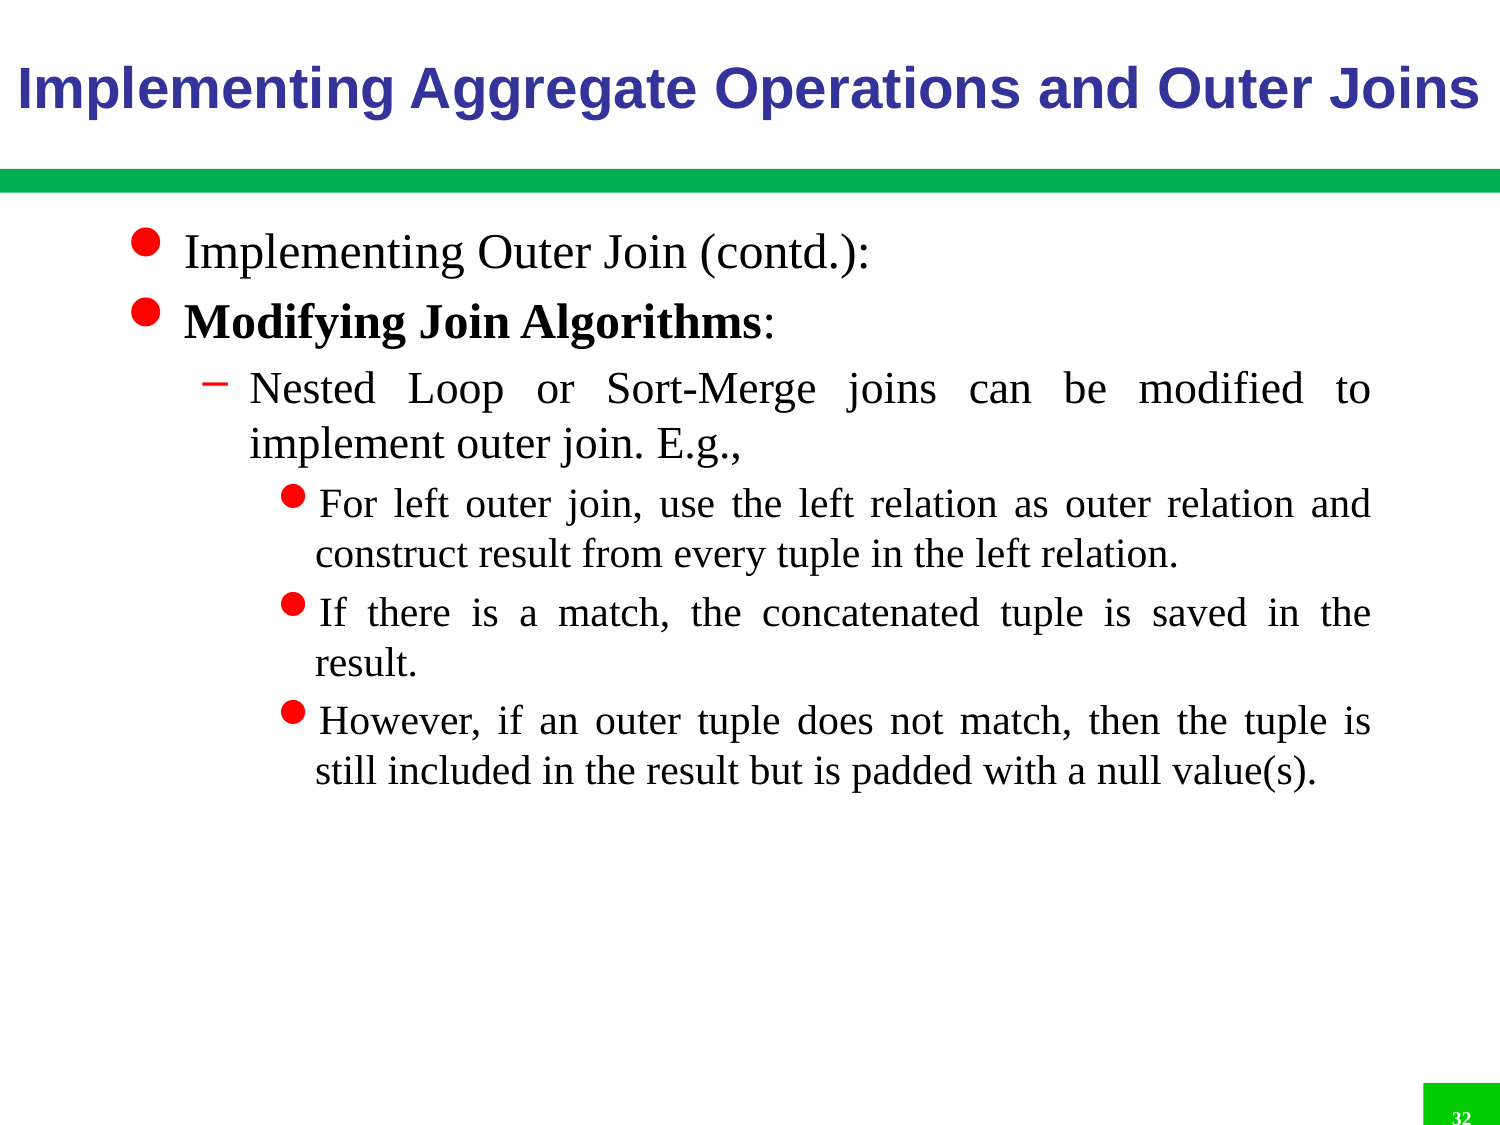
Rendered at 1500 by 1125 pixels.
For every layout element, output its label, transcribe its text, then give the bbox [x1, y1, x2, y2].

title Implementing Aggregate Operations and Outer Joins [0, 35, 1500, 135]
list Implementing Outer Join (contd.): Modifying Join Algorithms: Nested Loop or Sort-Merge joins can be modified to implement outer join. E.g., For left outer join, use the left relation as outer relation and construct result from every tuple in the left relation. If there is a match, the concatenated tuple is saved in the result. However, if an outer tuple does not match, then the tuple is still included in the result but is padded with a null value(s). [112, 211, 1388, 1000]
slide_number 32 [1423, 1083, 1500, 1125]
